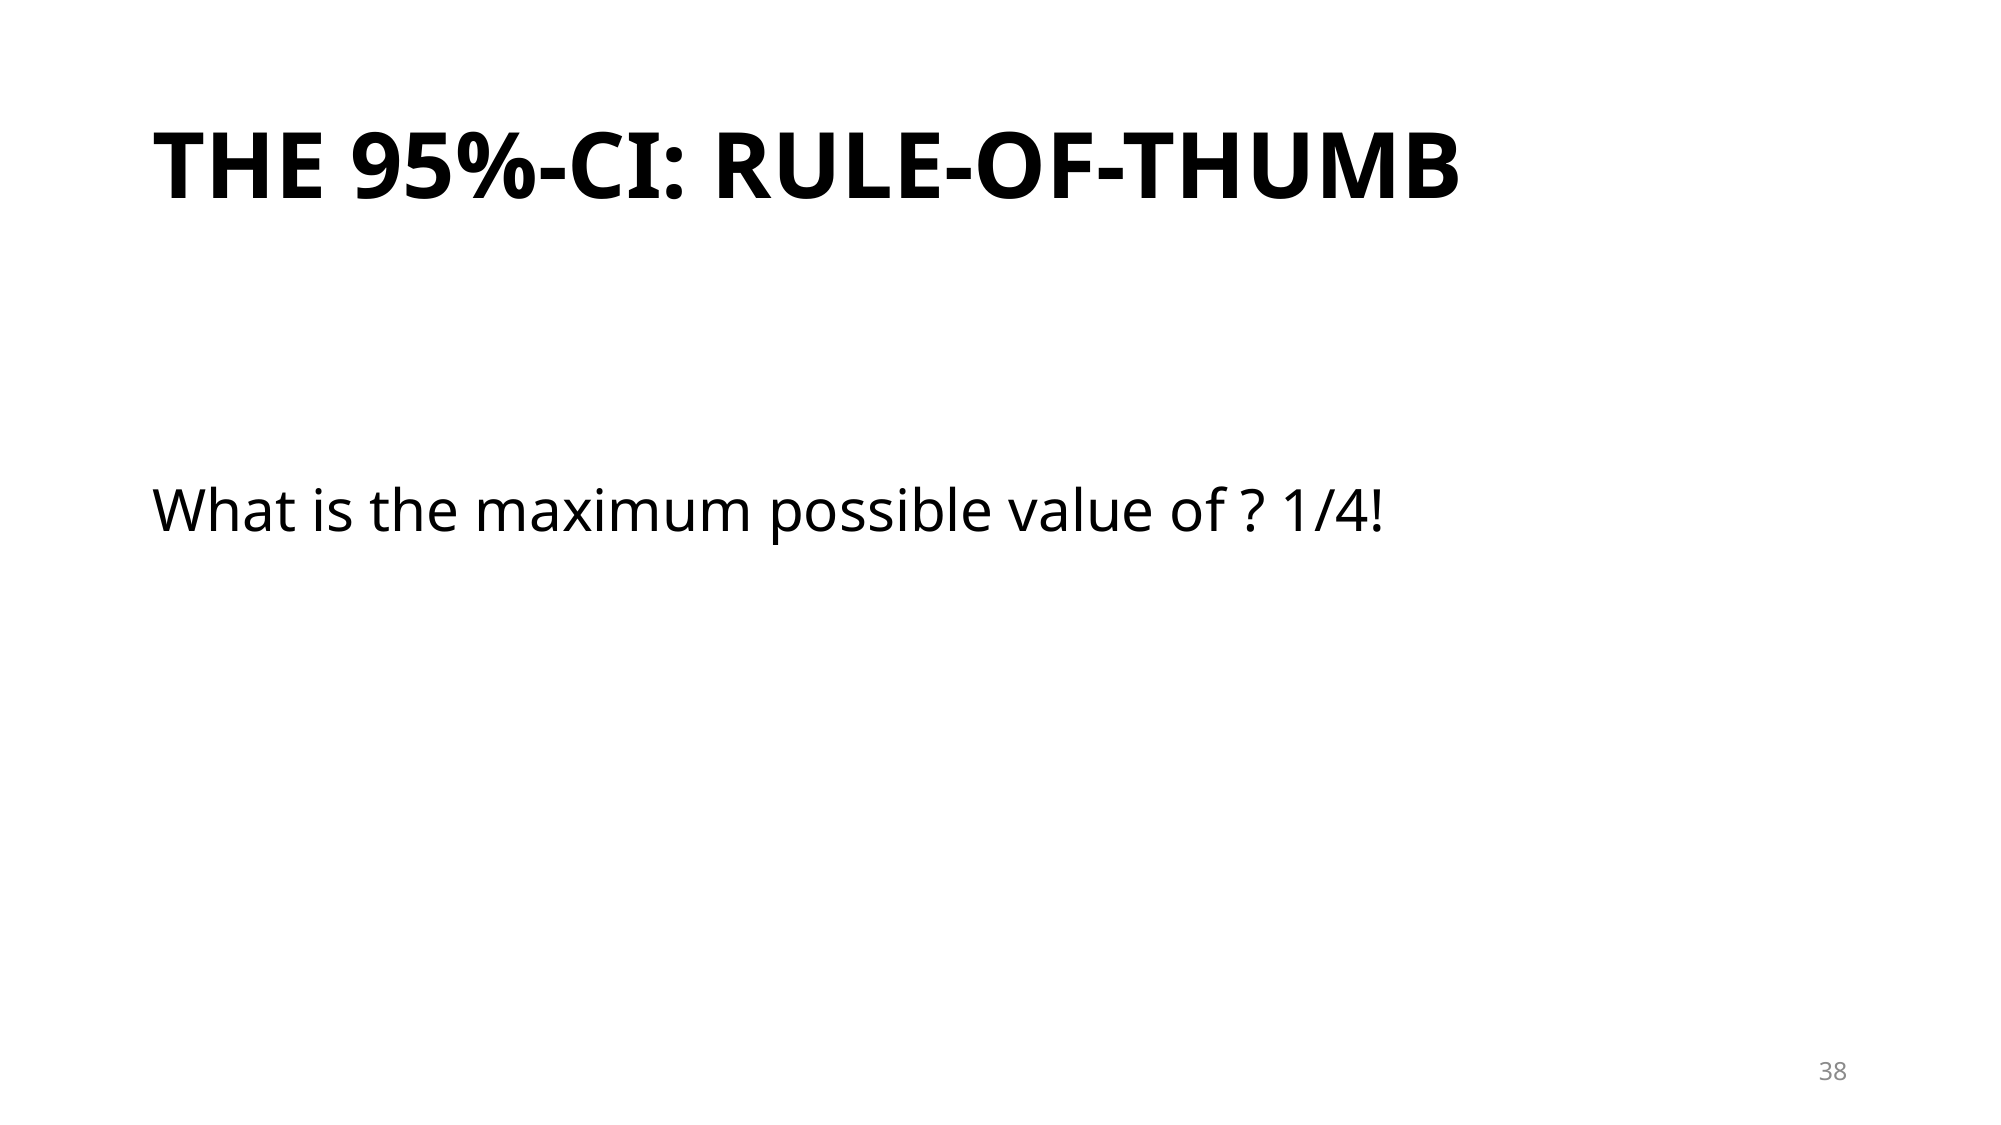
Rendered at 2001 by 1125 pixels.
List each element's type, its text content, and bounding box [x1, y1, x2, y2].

title THE 95%-CI: RULE-OF-THUMB [137, 59, 1863, 278]
slide_number 38 [1412, 1042, 1863, 1103]
